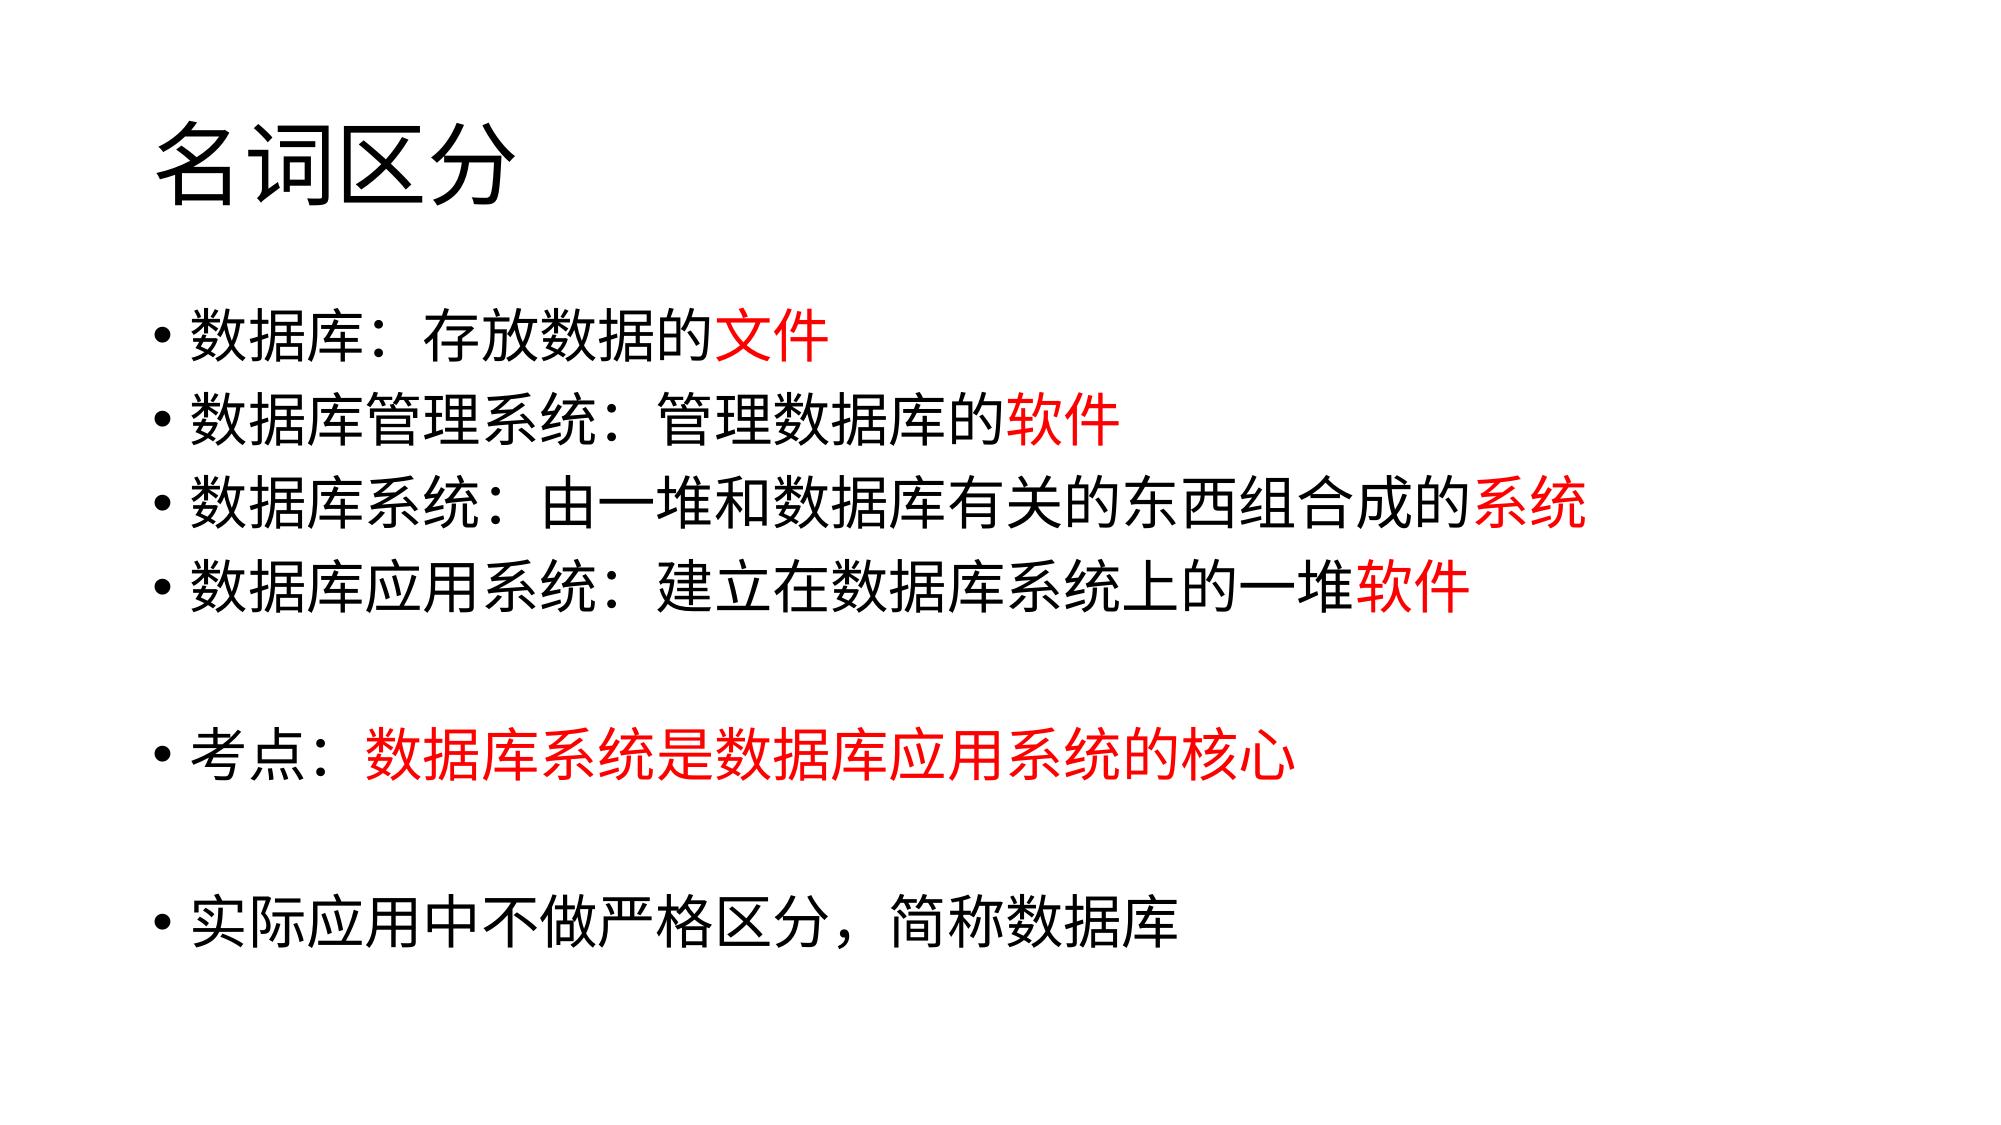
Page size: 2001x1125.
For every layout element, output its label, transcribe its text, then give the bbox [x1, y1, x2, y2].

title 名词区分 [137, 59, 1863, 278]
list 数据库：存放数据的文件 数据库管理系统：管理数据库的软件 数据库系统：由一堆和数据库有关的东西组合成的系统 数据库应用系统：建立在数据库系统上的一堆软件 考点：数据库系统是数据库应用系统的核心 实际应用中不做严格区分，简称数据库 [137, 299, 1863, 1014]
